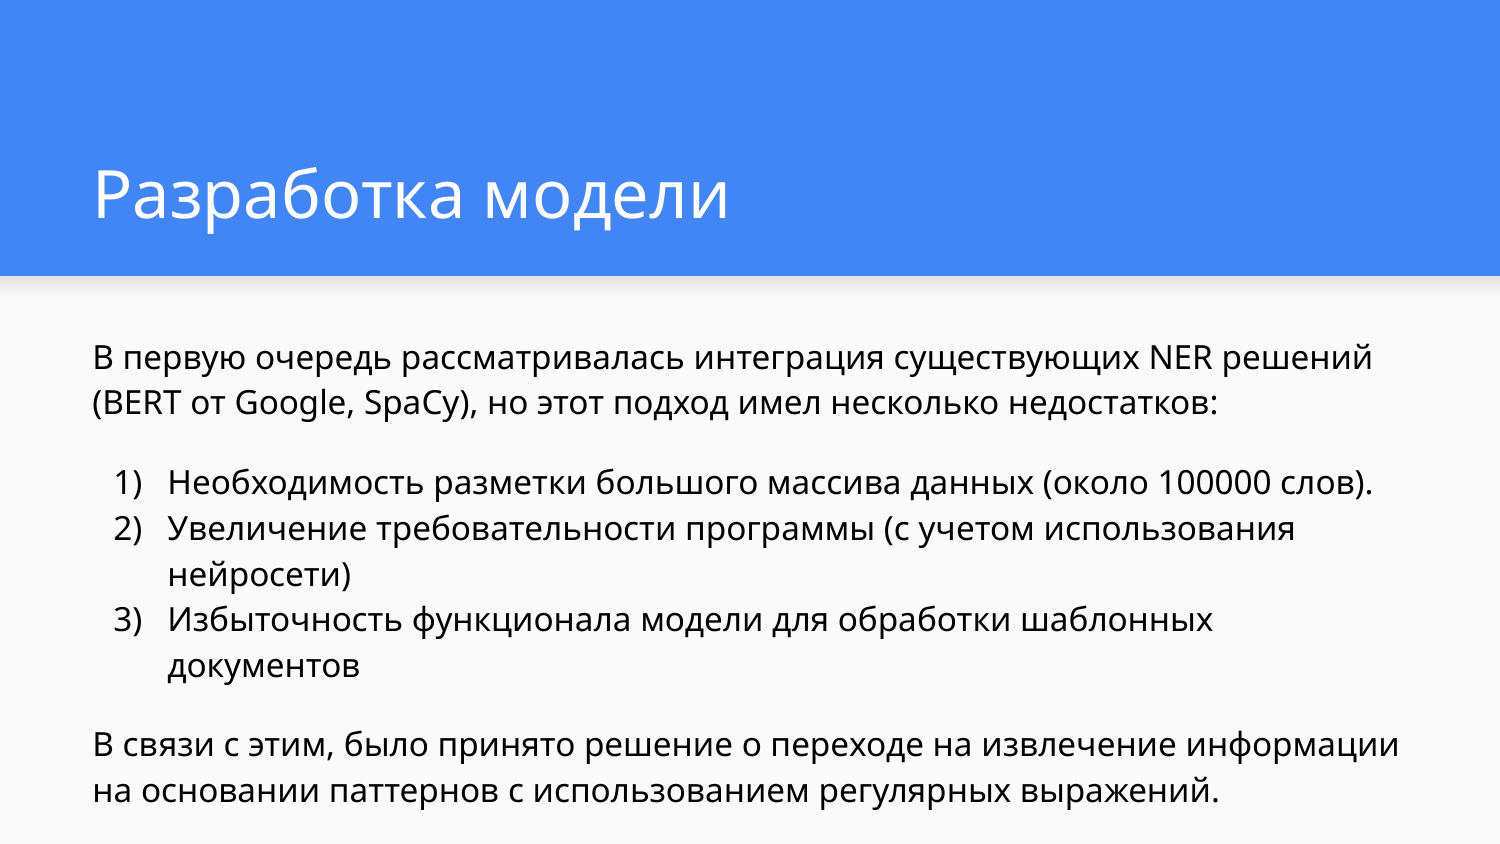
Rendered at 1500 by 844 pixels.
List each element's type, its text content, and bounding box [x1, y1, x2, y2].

list В первую очередь рассматривалась интеграция существующих NER решений (BERT от Google, SpaCy), но этот подход имел несколько недостатков: Необходимость разметки большого массива данных (около 100000 слов). Увеличение требовательности программы (с учетом использования нейросети) Избыточность функционала модели для обработки шаблонных документов В связи с этим, было принято решение о переходе на извлечение информации на основании паттернов с использованием регулярных выражений. [77, 314, 1427, 798]
title Разработка модели [77, 121, 1427, 248]
